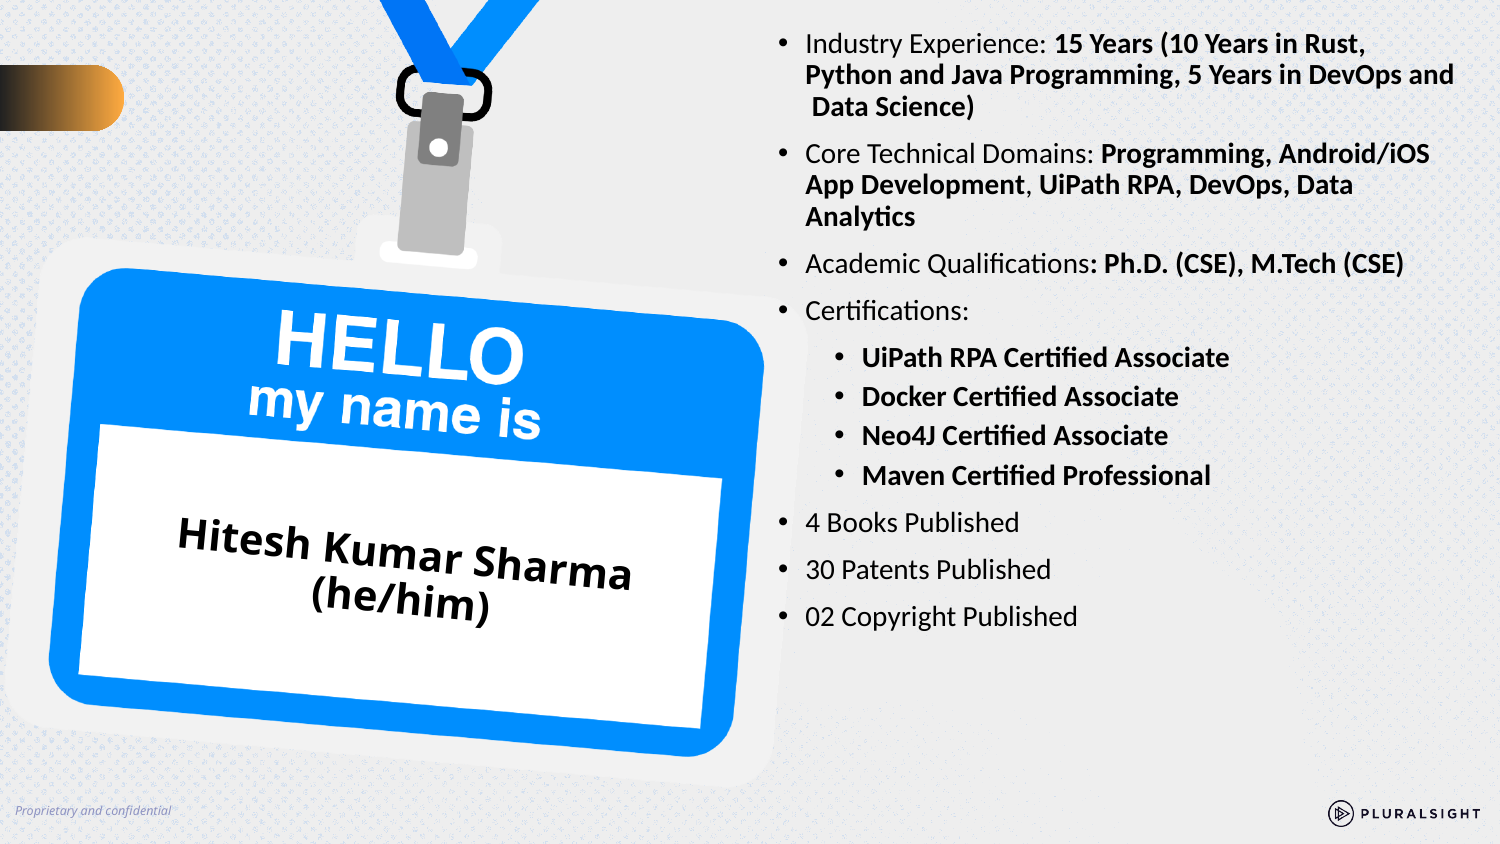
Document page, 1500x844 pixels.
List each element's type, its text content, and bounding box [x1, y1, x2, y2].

picture [0, 0, 1500, 844]
text_box Industry Experience: 15 Years (10 Years in Rust, Python and Java Programming, 5 Years in DevOps and Data Science) Core Technical Domains: Programming, Android/iOS App Development, UiPath RPA, DevOps, Data Analytics Academic Qualifications: Ph.D. (CSE), M.Tech (CSE) Certifications: UiPath RPA Certified Associate Docker Certified Associate Neo4J Certified Associate Maven Certified Professional 4 Books Published 30 Patents Published 02 Copyright Published [809, 28, 1456, 741]
